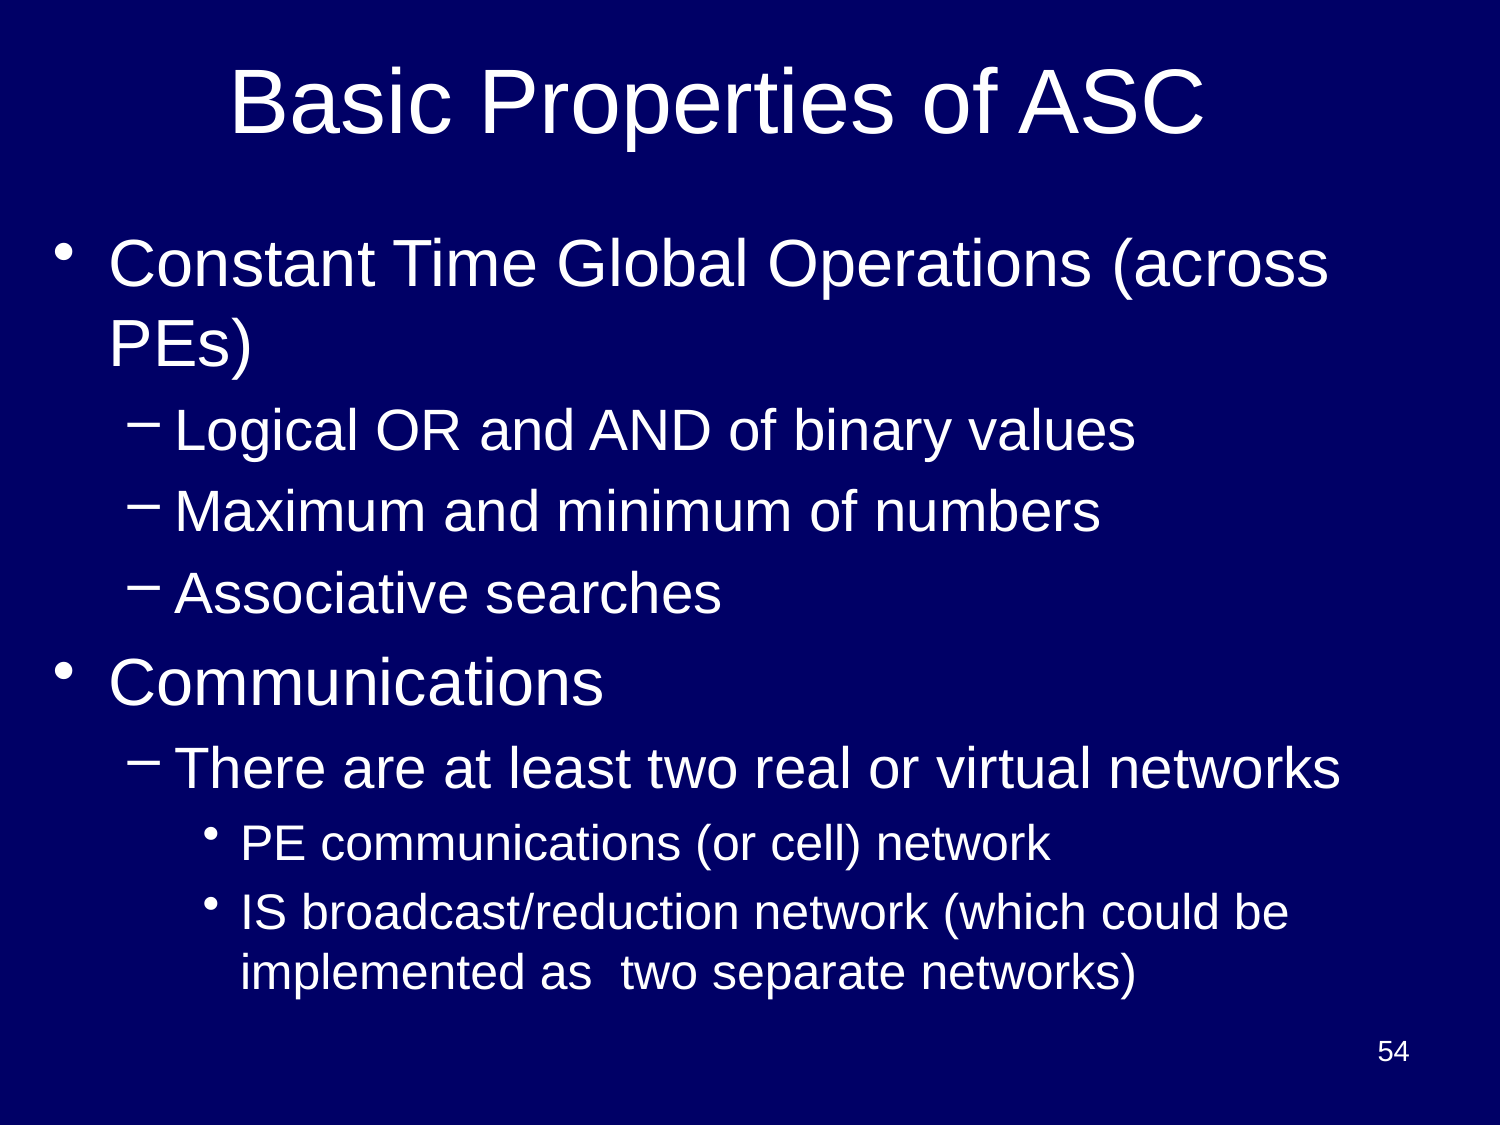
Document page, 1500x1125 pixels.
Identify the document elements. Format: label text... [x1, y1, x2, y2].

text_box Basic Properties of ASC [149, 34, 1288, 160]
list Constant Time Global Operations (across PEs) Logical OR and AND of binary values Maximum and minimum of numbers Associative searches Communications There are at least two real or virtual networks PE communications (or cell) network IS broadcast/reduction network (which could be implemented as two separate networks) [37, 212, 1451, 1038]
slide_number 54 [1074, 1038, 1425, 1103]
